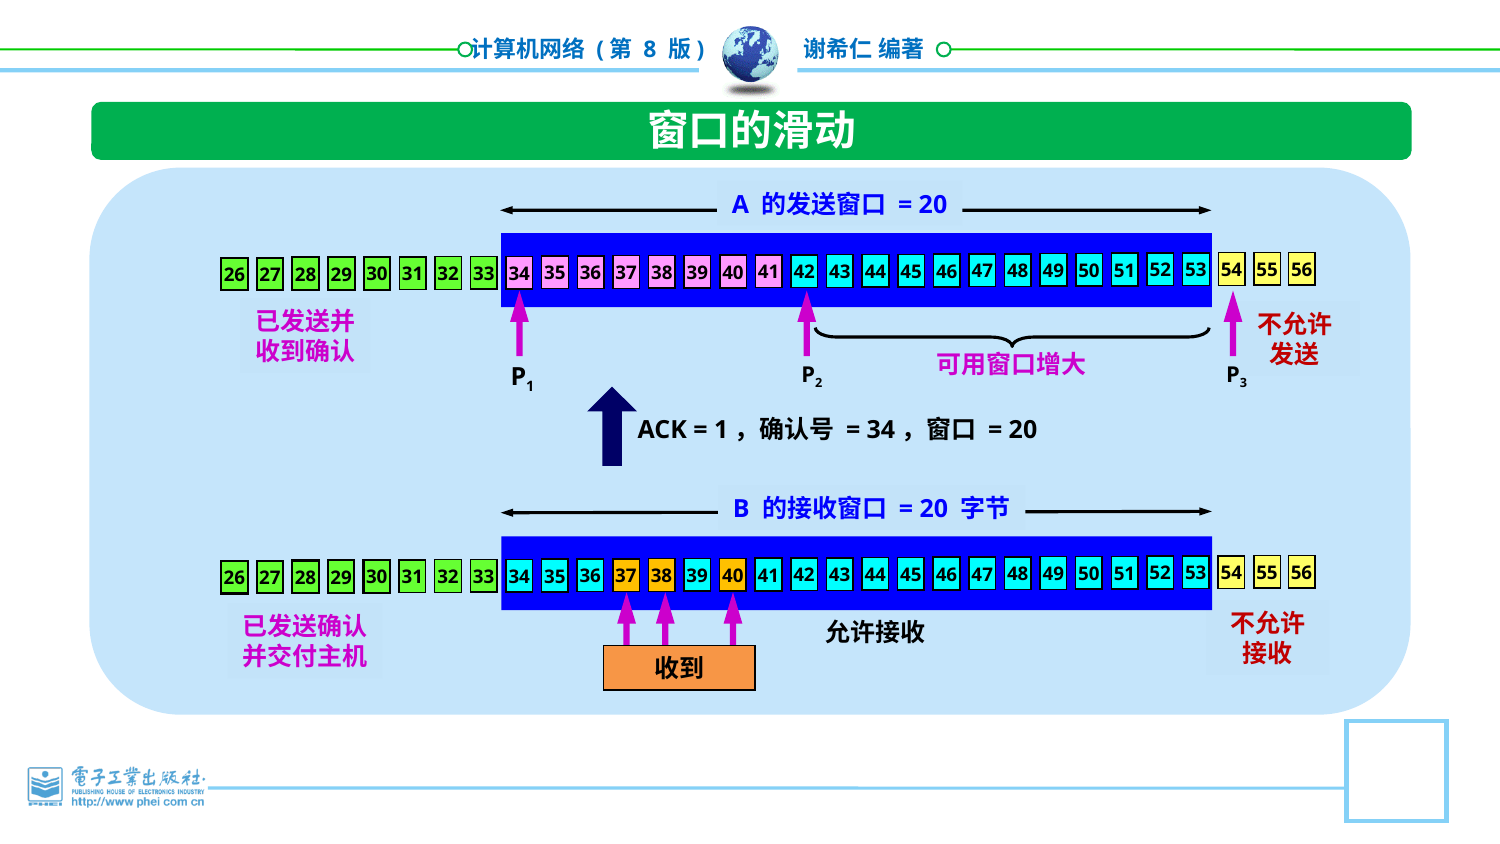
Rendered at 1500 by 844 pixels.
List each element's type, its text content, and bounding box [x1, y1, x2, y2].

text_box 不允许接收 [1206, 600, 1330, 675]
text_box 31 [399, 559, 426, 593]
text_box 26 [221, 257, 248, 291]
picture [23, 764, 208, 809]
text_box 不允许 发送 [1267, 301, 1360, 376]
text_box 33 [470, 559, 495, 593]
text_box 56 [1288, 555, 1315, 589]
text_box 32 [434, 559, 462, 593]
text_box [500, 484, 1213, 655]
text_box 已发送确认 并交付主机 [227, 603, 383, 679]
text_box [87, 165, 1413, 717]
text_box 29 [327, 560, 355, 593]
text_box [398, 254, 783, 290]
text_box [586, 406, 1087, 467]
text_box [871, 101, 1412, 160]
text_box 30 [363, 257, 391, 290]
text_box 28 [292, 257, 320, 291]
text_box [814, 327, 1210, 388]
text_box 27 [256, 560, 284, 594]
text_box 29 [328, 257, 355, 290]
text_box 窗口的滑动 [632, 96, 871, 162]
text_box 55 [1253, 555, 1281, 589]
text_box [603, 591, 756, 692]
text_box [493, 180, 1264, 399]
text_box 54 [1218, 555, 1245, 589]
text_box 28 [292, 560, 319, 594]
text_box [91, 101, 632, 160]
picture [720, 24, 780, 96]
text_box 55 [1267, 252, 1281, 286]
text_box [790, 252, 1210, 288]
text_box 30 [363, 560, 391, 593]
text_box 56 [1288, 252, 1316, 286]
text_box 26 [221, 560, 248, 594]
text_box 已发送并 收到确认 [240, 298, 371, 373]
text_box 27 [256, 257, 284, 291]
